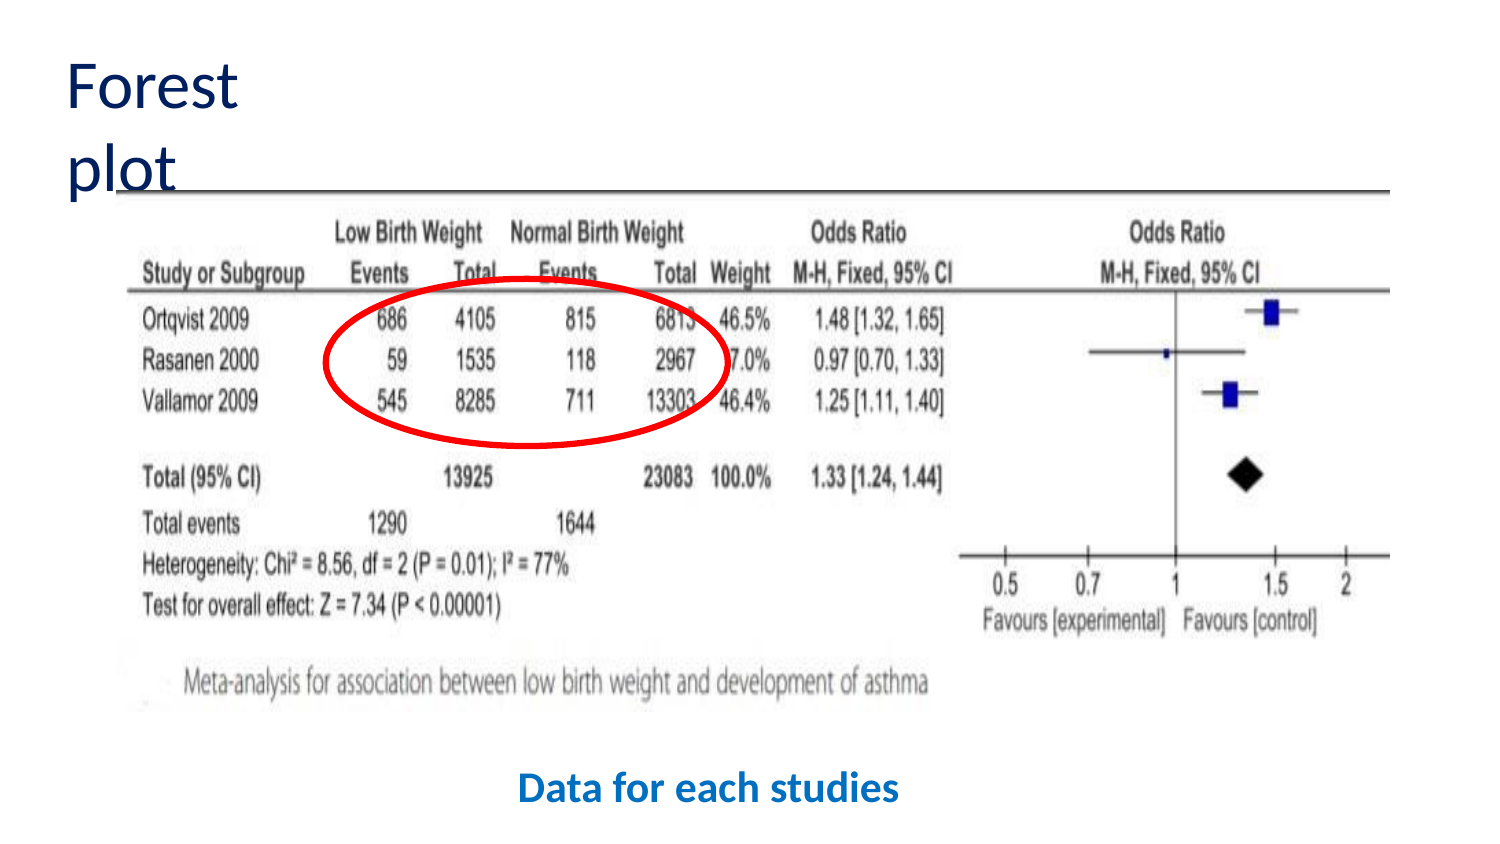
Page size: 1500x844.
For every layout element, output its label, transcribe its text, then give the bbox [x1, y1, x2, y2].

title Forest plot [64, 38, 360, 206]
text_box Data for each studies [515, 757, 901, 812]
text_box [116, 190, 1390, 712]
